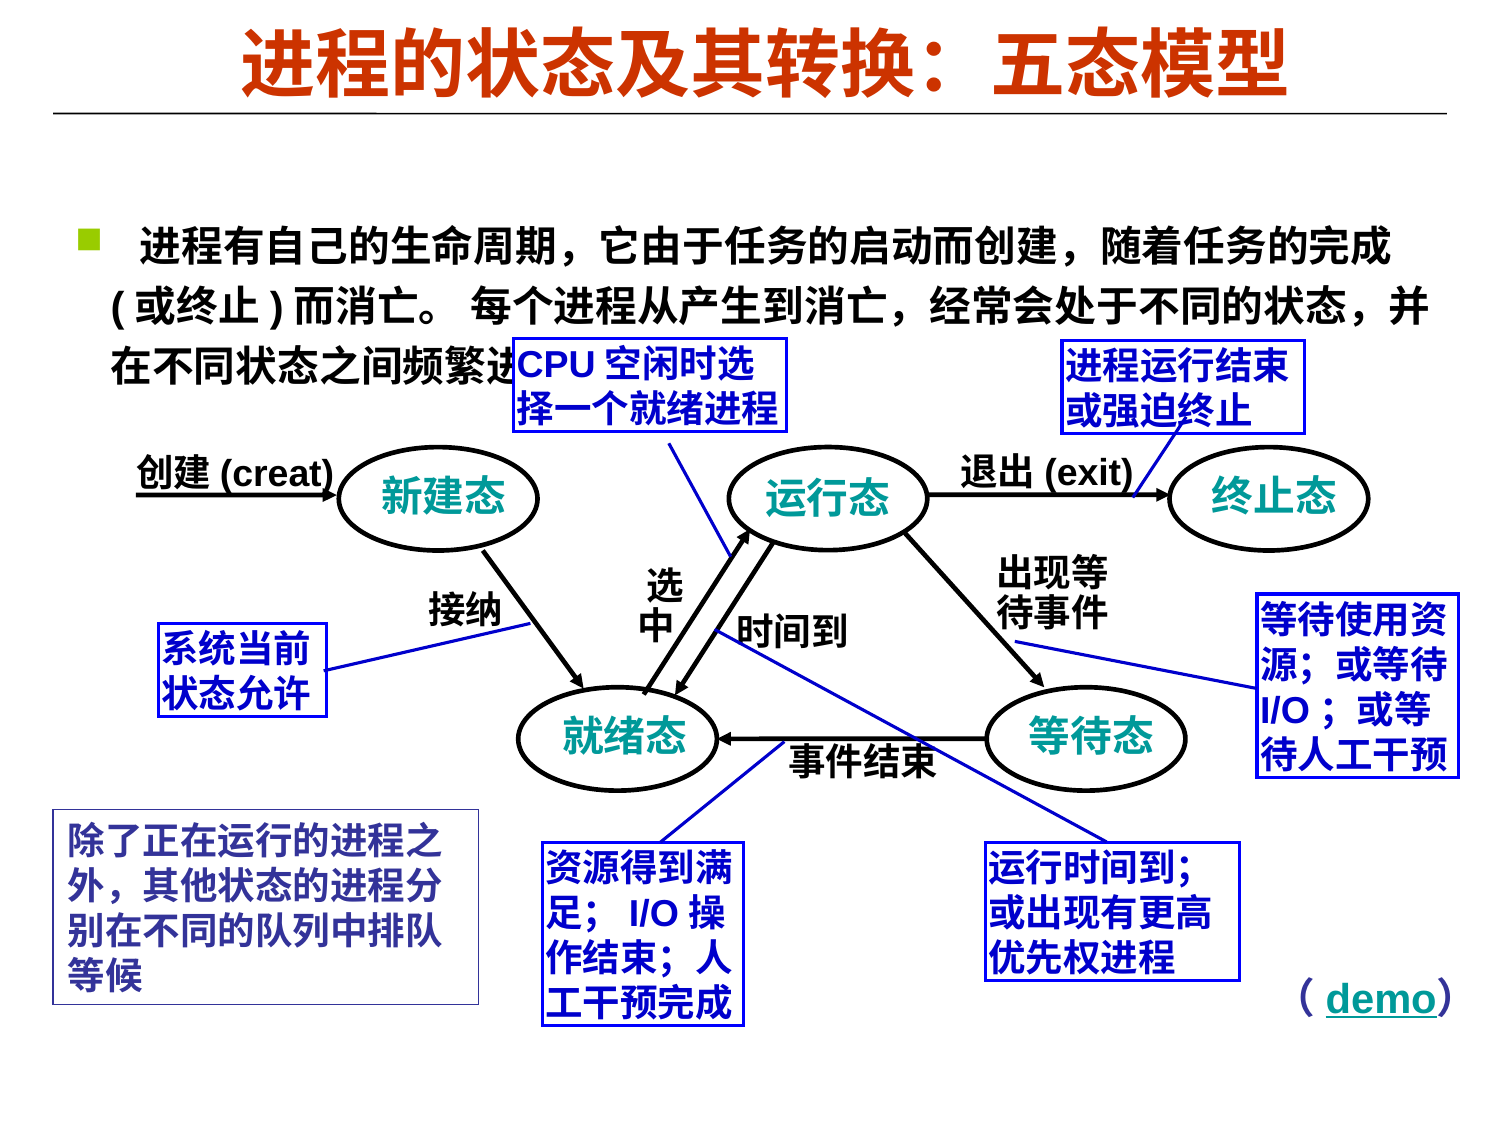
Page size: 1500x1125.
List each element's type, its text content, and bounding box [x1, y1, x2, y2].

text_box 进程有自己的生命周期，它由于任务的启动而创建，随着任务的完成(或终止)而消亡。 每个进程从产生到消亡，经常会处于不同的状态，并在不同状态之间频繁进行转换 [60, 202, 1471, 397]
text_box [714, 629, 1240, 985]
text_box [904, 524, 1121, 627]
text_box 除了正在运行的进程之外，其他状态的进程分别在不同的队列中排队等候 [53, 809, 479, 1005]
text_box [1014, 593, 1460, 782]
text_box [117, 441, 353, 503]
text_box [927, 440, 1057, 501]
title 进程的状态及其转换：五态模型 [89, 0, 1442, 132]
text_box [1169, 445, 1369, 551]
text_box （demo） [1259, 964, 1494, 1029]
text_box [1061, 340, 1305, 498]
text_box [158, 623, 531, 721]
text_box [621, 565, 669, 684]
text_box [541, 741, 785, 1030]
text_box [792, 446, 928, 551]
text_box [674, 559, 867, 684]
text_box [338, 445, 508, 551]
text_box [513, 337, 788, 557]
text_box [517, 685, 709, 791]
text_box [379, 550, 584, 689]
